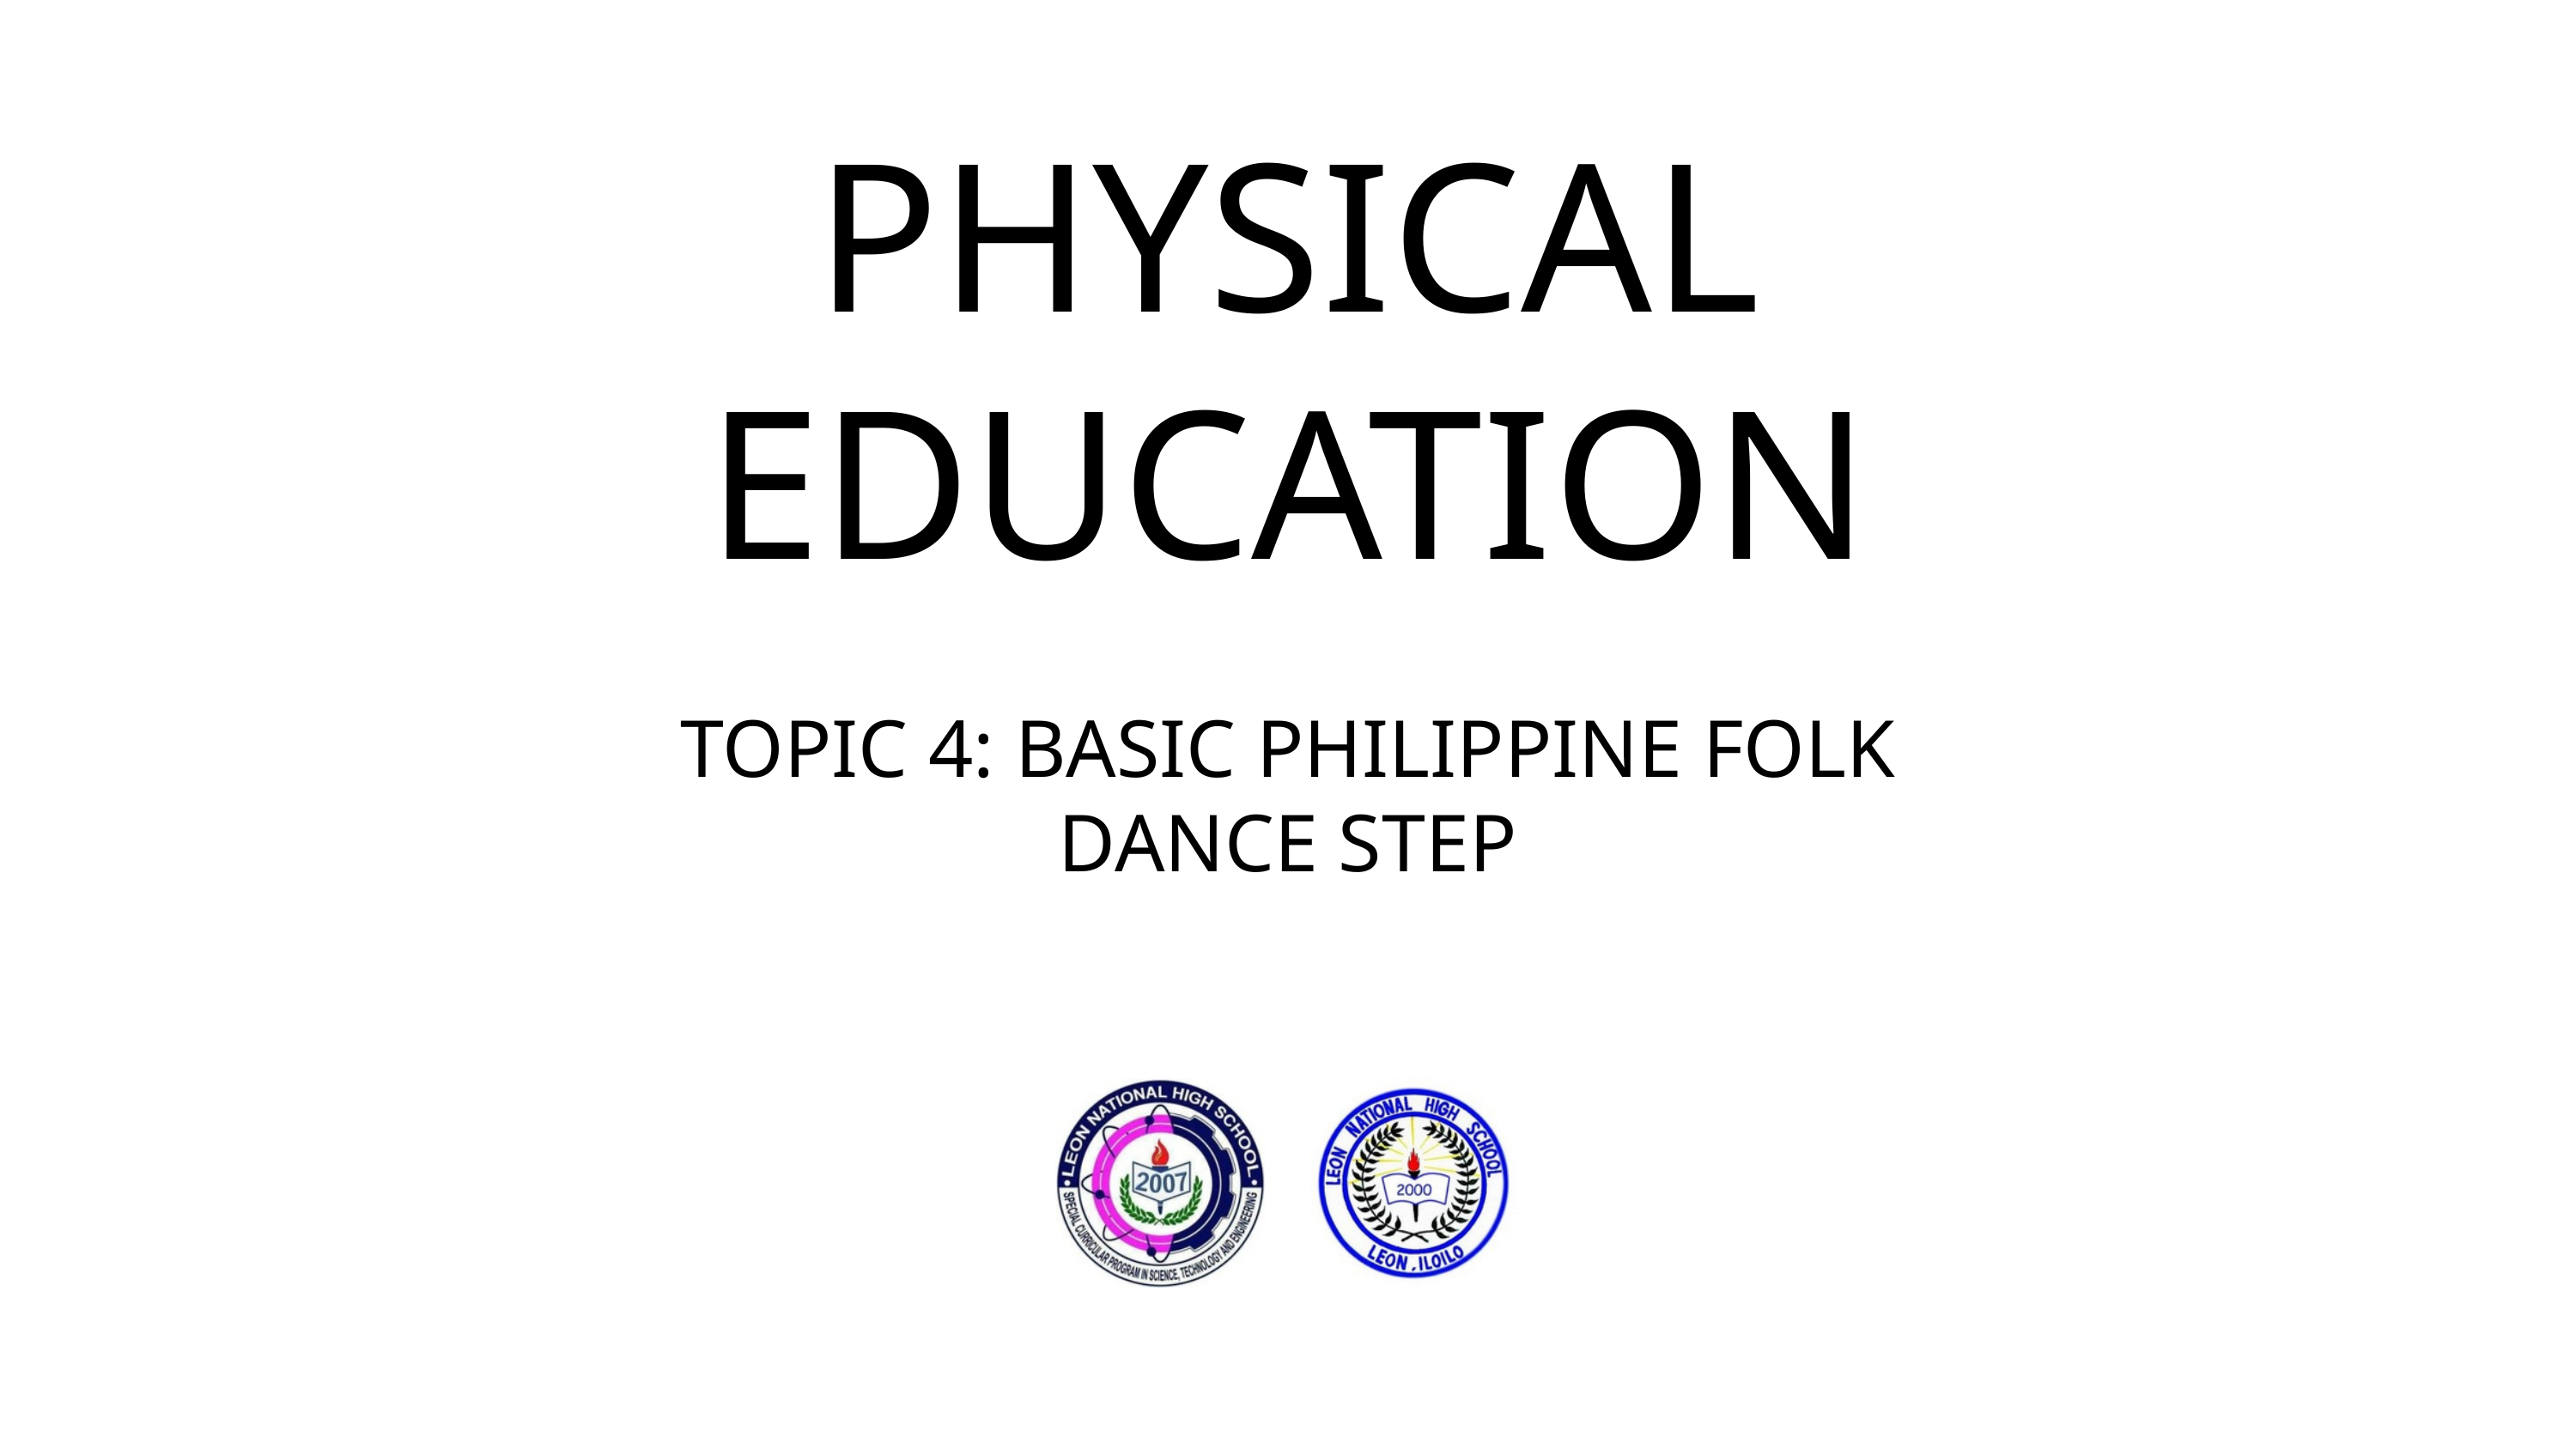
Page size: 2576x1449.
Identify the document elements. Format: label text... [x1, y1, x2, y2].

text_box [1054, 1078, 1522, 1289]
text_box TOPIC 4: BASIC PHILIPPINE FOLK DANCE STEP [532, 692, 2044, 894]
text_box PHYSICAL EDUCATION [628, 106, 1948, 600]
